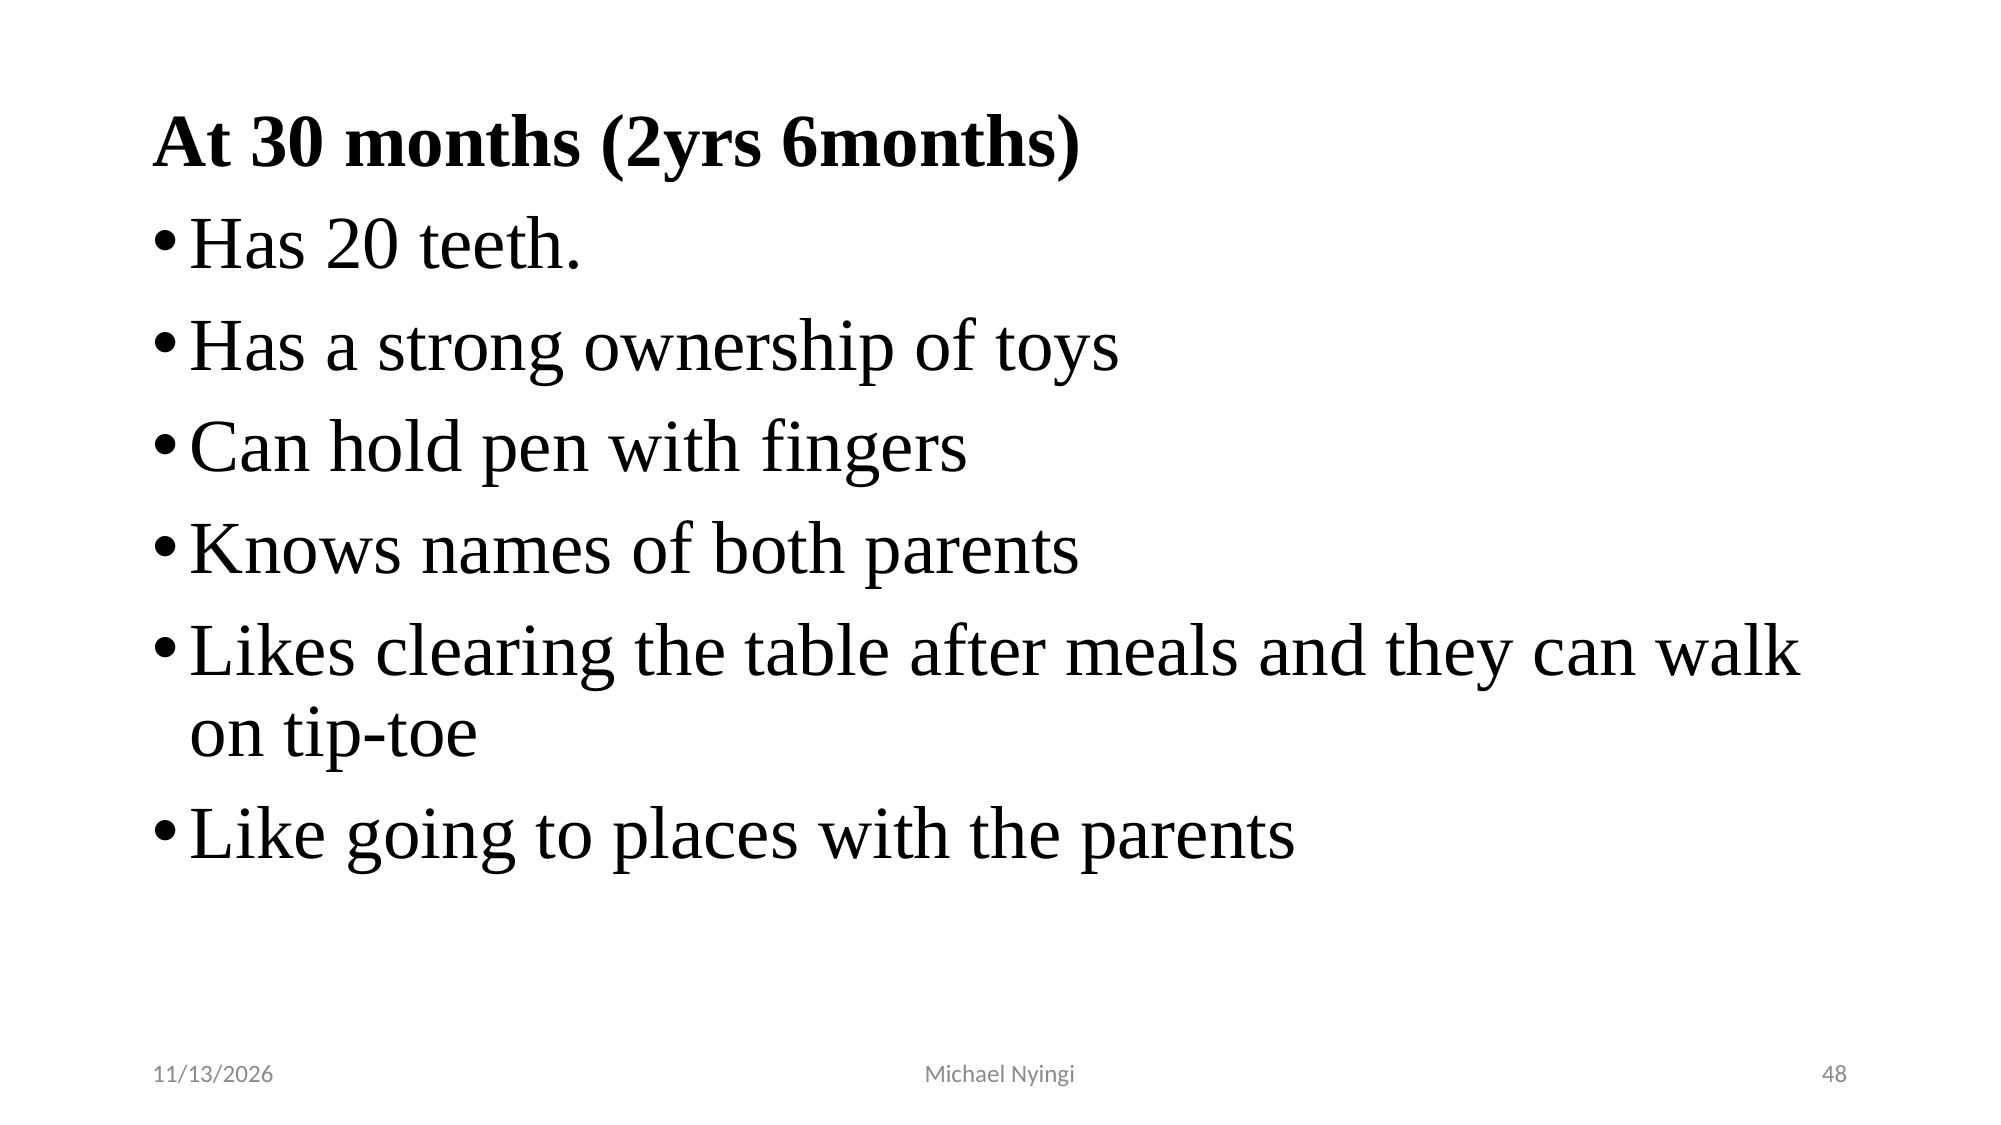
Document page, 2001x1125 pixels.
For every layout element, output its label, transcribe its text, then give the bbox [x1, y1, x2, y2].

list At 30 months (2yrs 6months) Has 20 teeth. Has a strong ownership of toys Can hold pen with fingers Knows names of both parents Likes clearing the table after meals and they can walk on tip-toe Like going to places with the parents [137, 94, 1863, 1014]
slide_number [137, 1042, 588, 1103]
footer Michael Nyingi [662, 1042, 1338, 1103]
slide_number 48 [1412, 1042, 1863, 1103]
